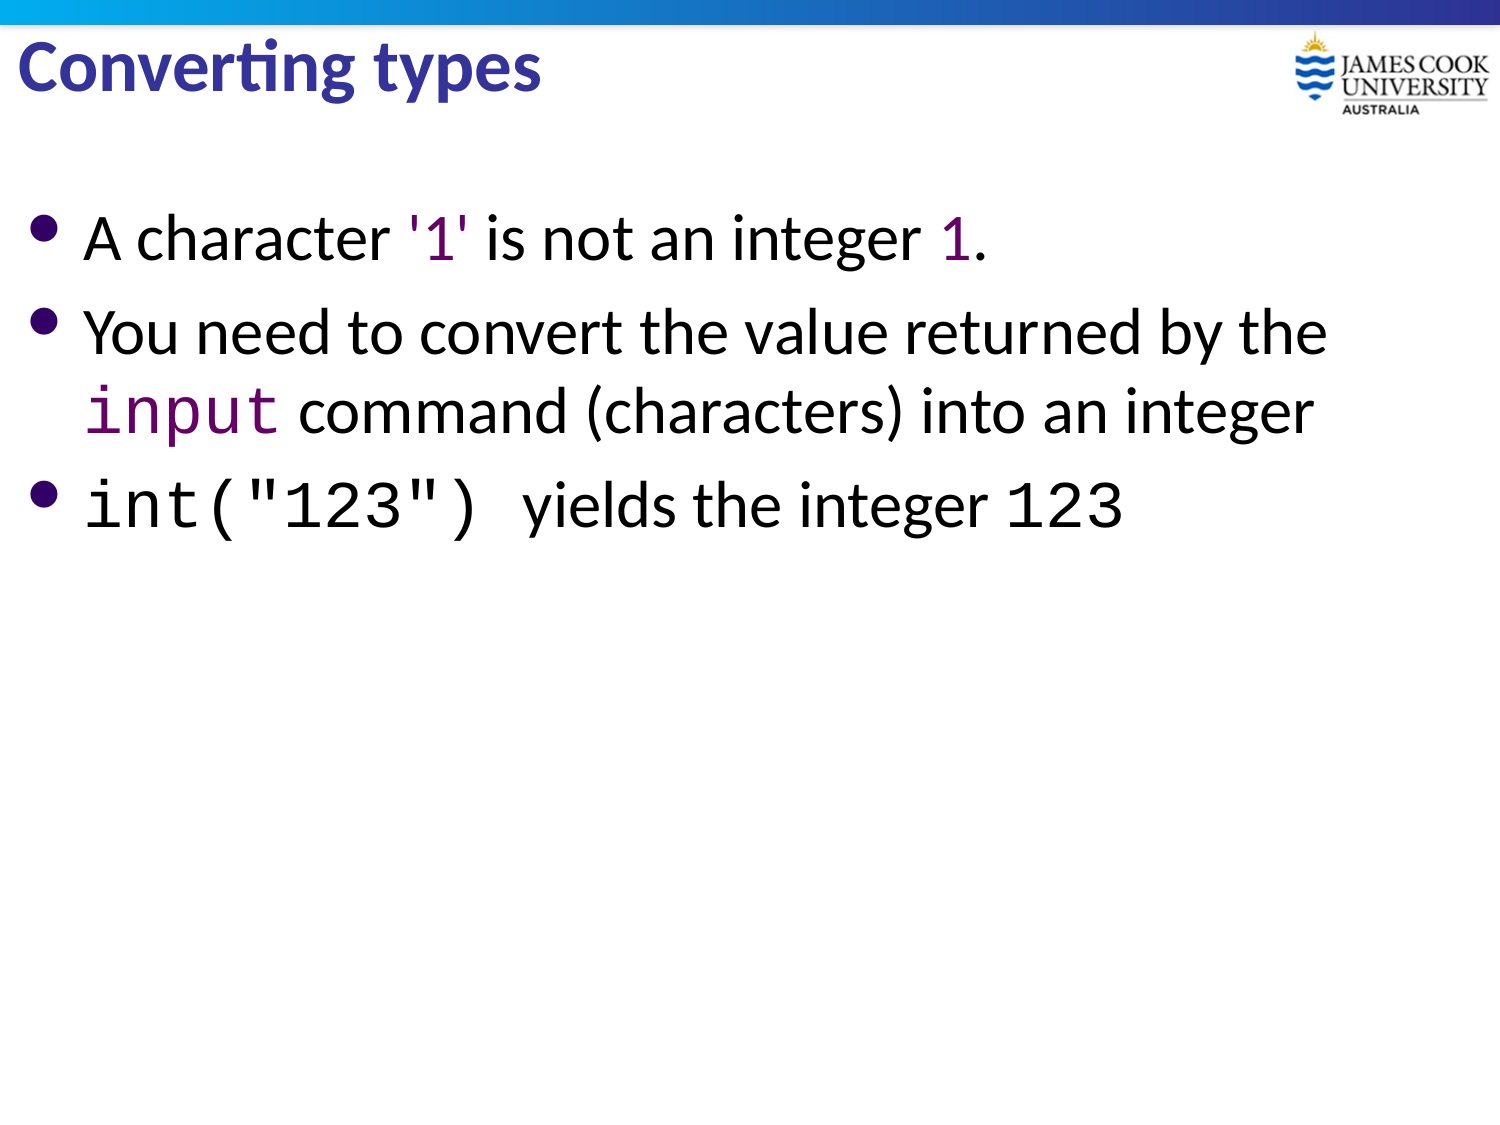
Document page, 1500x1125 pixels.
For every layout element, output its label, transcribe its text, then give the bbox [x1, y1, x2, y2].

picture [1287, 25, 1500, 123]
title Converting types [3, 8, 1411, 89]
list A character '1' is not an integer 1. You need to convert the value returned by the input command (characters) into an integer int("123") yields the integer 123 [11, 186, 1477, 1029]
